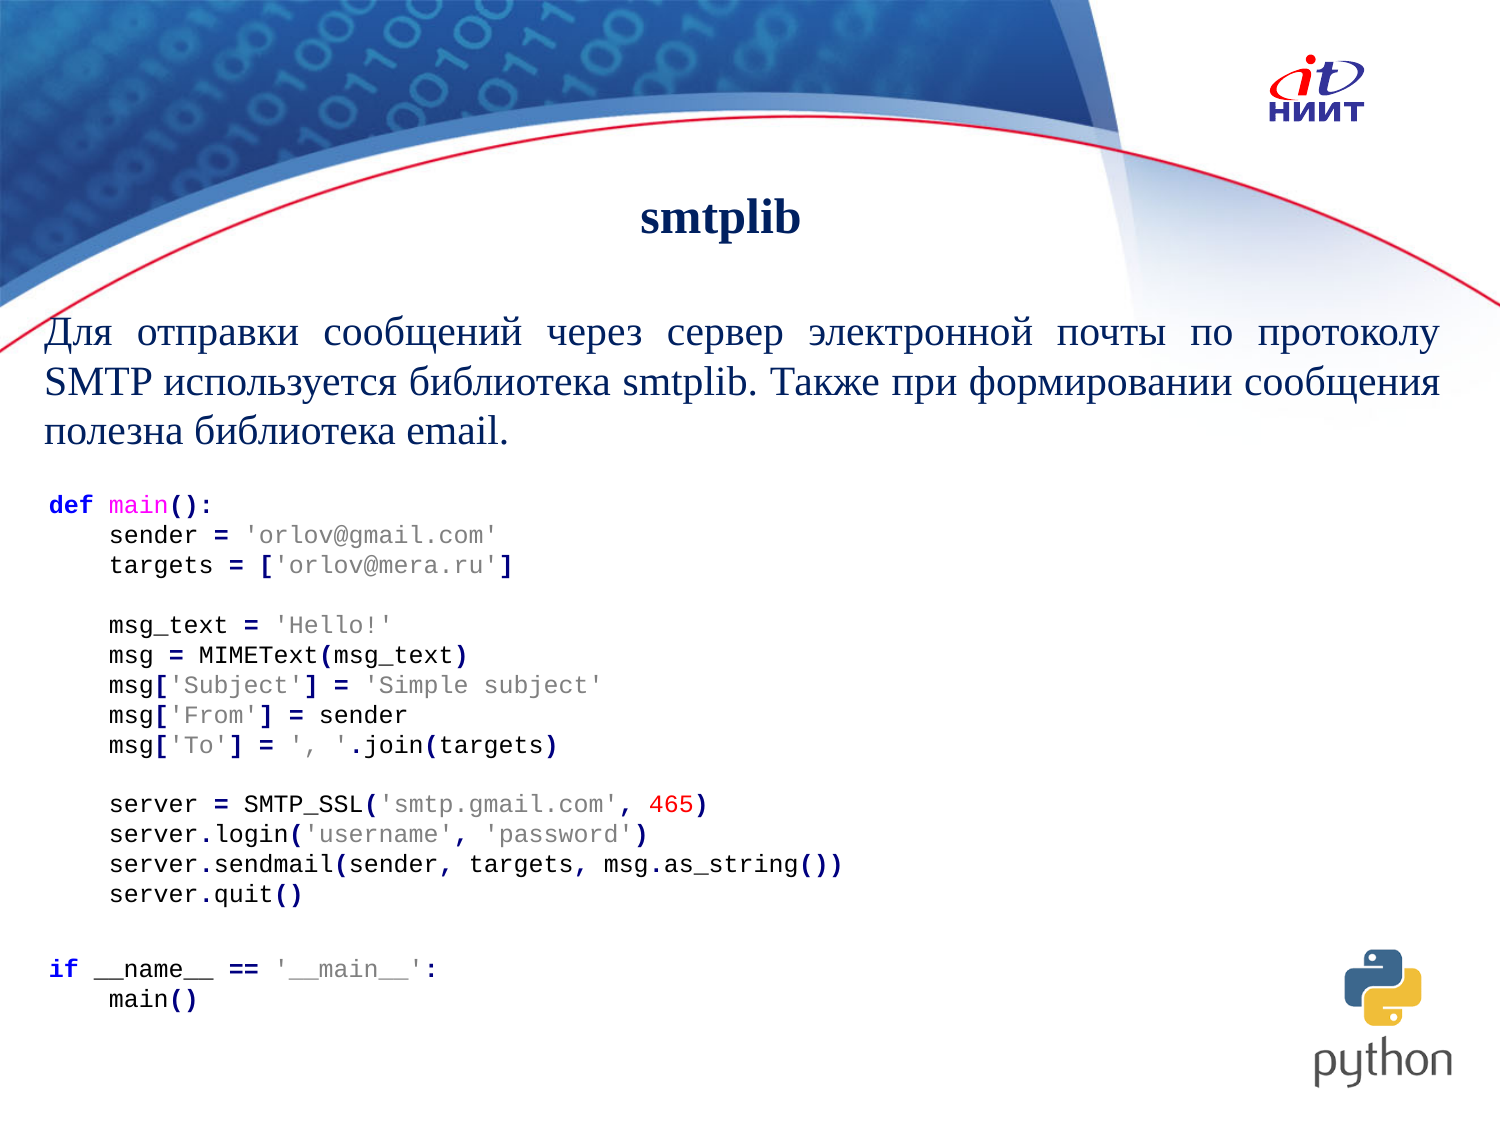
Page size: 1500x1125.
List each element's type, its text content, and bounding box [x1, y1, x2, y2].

text_box Для отправки сообщений через сервер электронной почты по протоколу SMTP используется библиотека smtplib. Также при формировании сообщения полезна библиотека email. [29, 295, 1456, 461]
text_box def main(): sender = 'orlov@gmail.com' targets = ['orlov@mera.ru'] msg_text = 'Hello!' msg = MIMEText(msg_text) msg['Subject'] = 'Simple subject' msg['From'] = sender msg['To'] = ', '.join(targets) server = SMTP_SSL('smtp.gmail.com', 465) server.login('username', 'password') server.sendmail(sender, targets, msg.as_string()) server.quit() if __name__ == '__main__': main() [34, 481, 1458, 1005]
text_box smtplib [277, 172, 1165, 254]
picture [0, 0, 1500, 1125]
